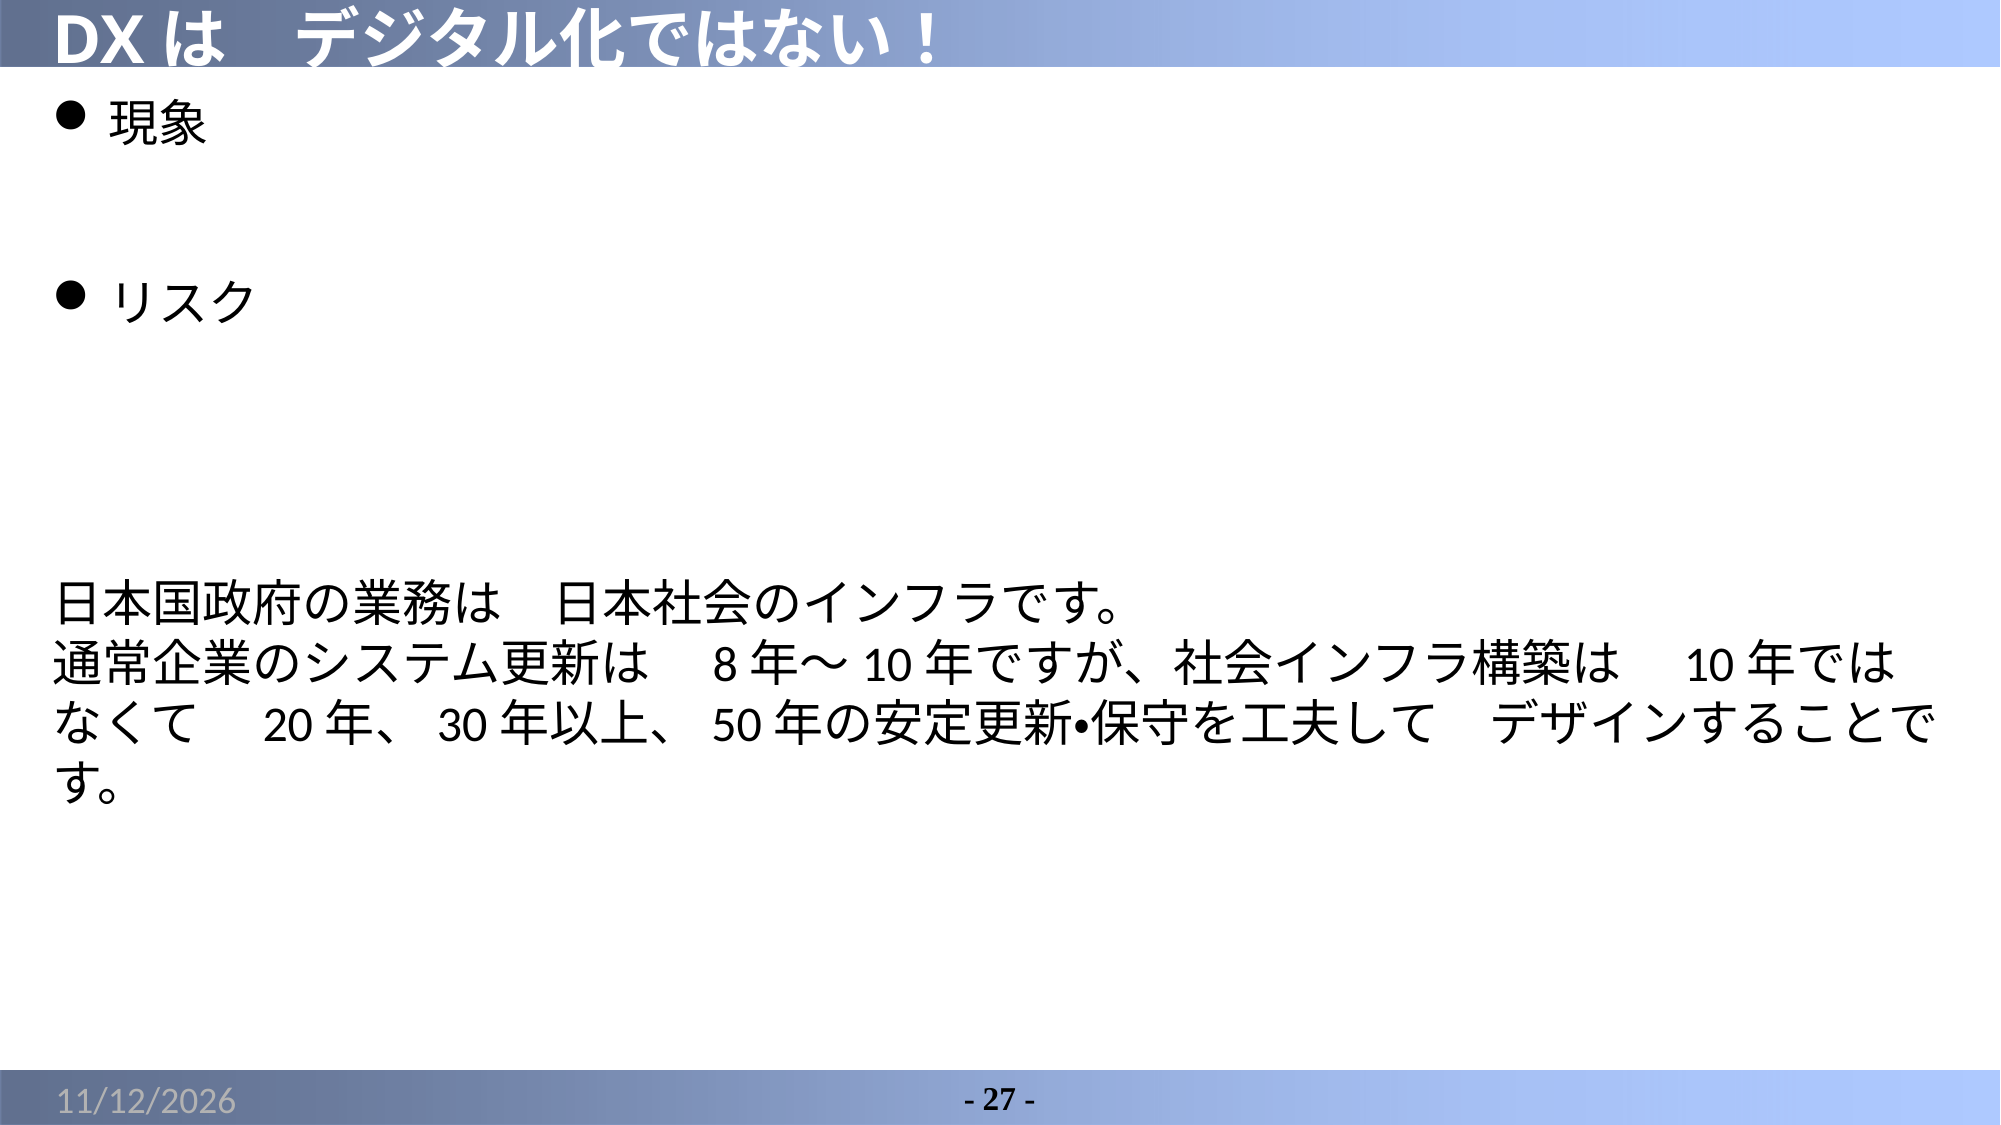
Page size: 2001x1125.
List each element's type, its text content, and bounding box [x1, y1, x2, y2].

list 現象 リスク 日本国政府の業務は 日本社会のインフラです。 通常企業のシステム更新は 8年～10年ですが、社会インフラ構築は 10年ではなくて 20年、30年以上、50年の安定更新・保守を工夫して デザインすることです。 [52, 91, 1946, 819]
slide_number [55, 1076, 516, 1122]
slide_number - 27 - [934, 1078, 1063, 1117]
title DXは デジタル化ではない！ [52, 0, 1946, 78]
